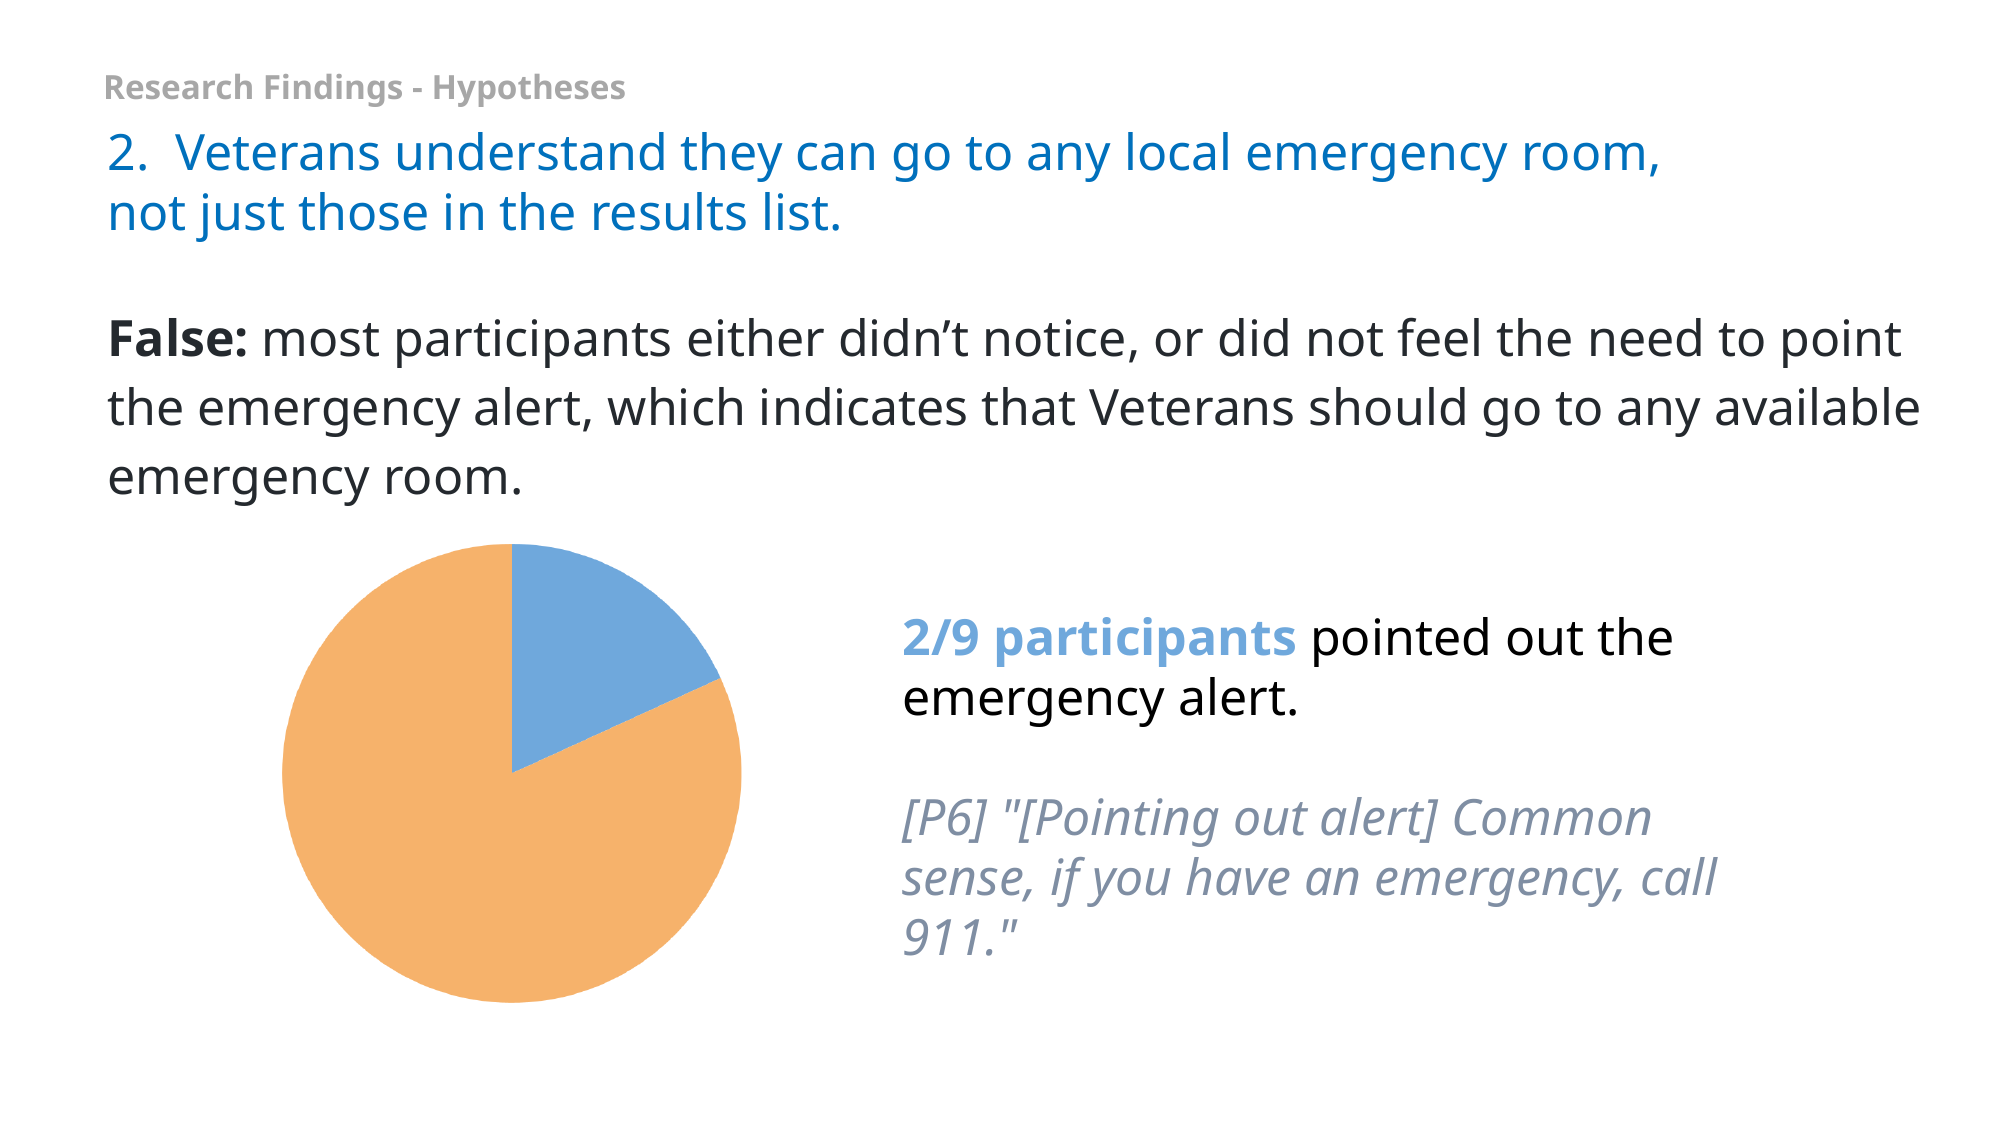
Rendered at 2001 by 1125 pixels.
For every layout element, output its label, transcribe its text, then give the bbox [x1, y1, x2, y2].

list False: most participants either didn’t notice, or did not feel the need to point the emergency alert, which indicates that Veterans should go to any available emergency room. [99, 290, 1955, 1101]
text_box 2/9 participants pointed out the emergency alert. [P6] "[Pointing out alert] Common sense, if you have an emergency, call 911." [928, 590, 1805, 981]
title 2. Veterans understand they can go to any local emergency room, not just those in the results list. [99, 112, 1750, 212]
subtitle Research Findings - Hypotheses [95, 52, 1218, 112]
picture [99, 518, 924, 1028]
